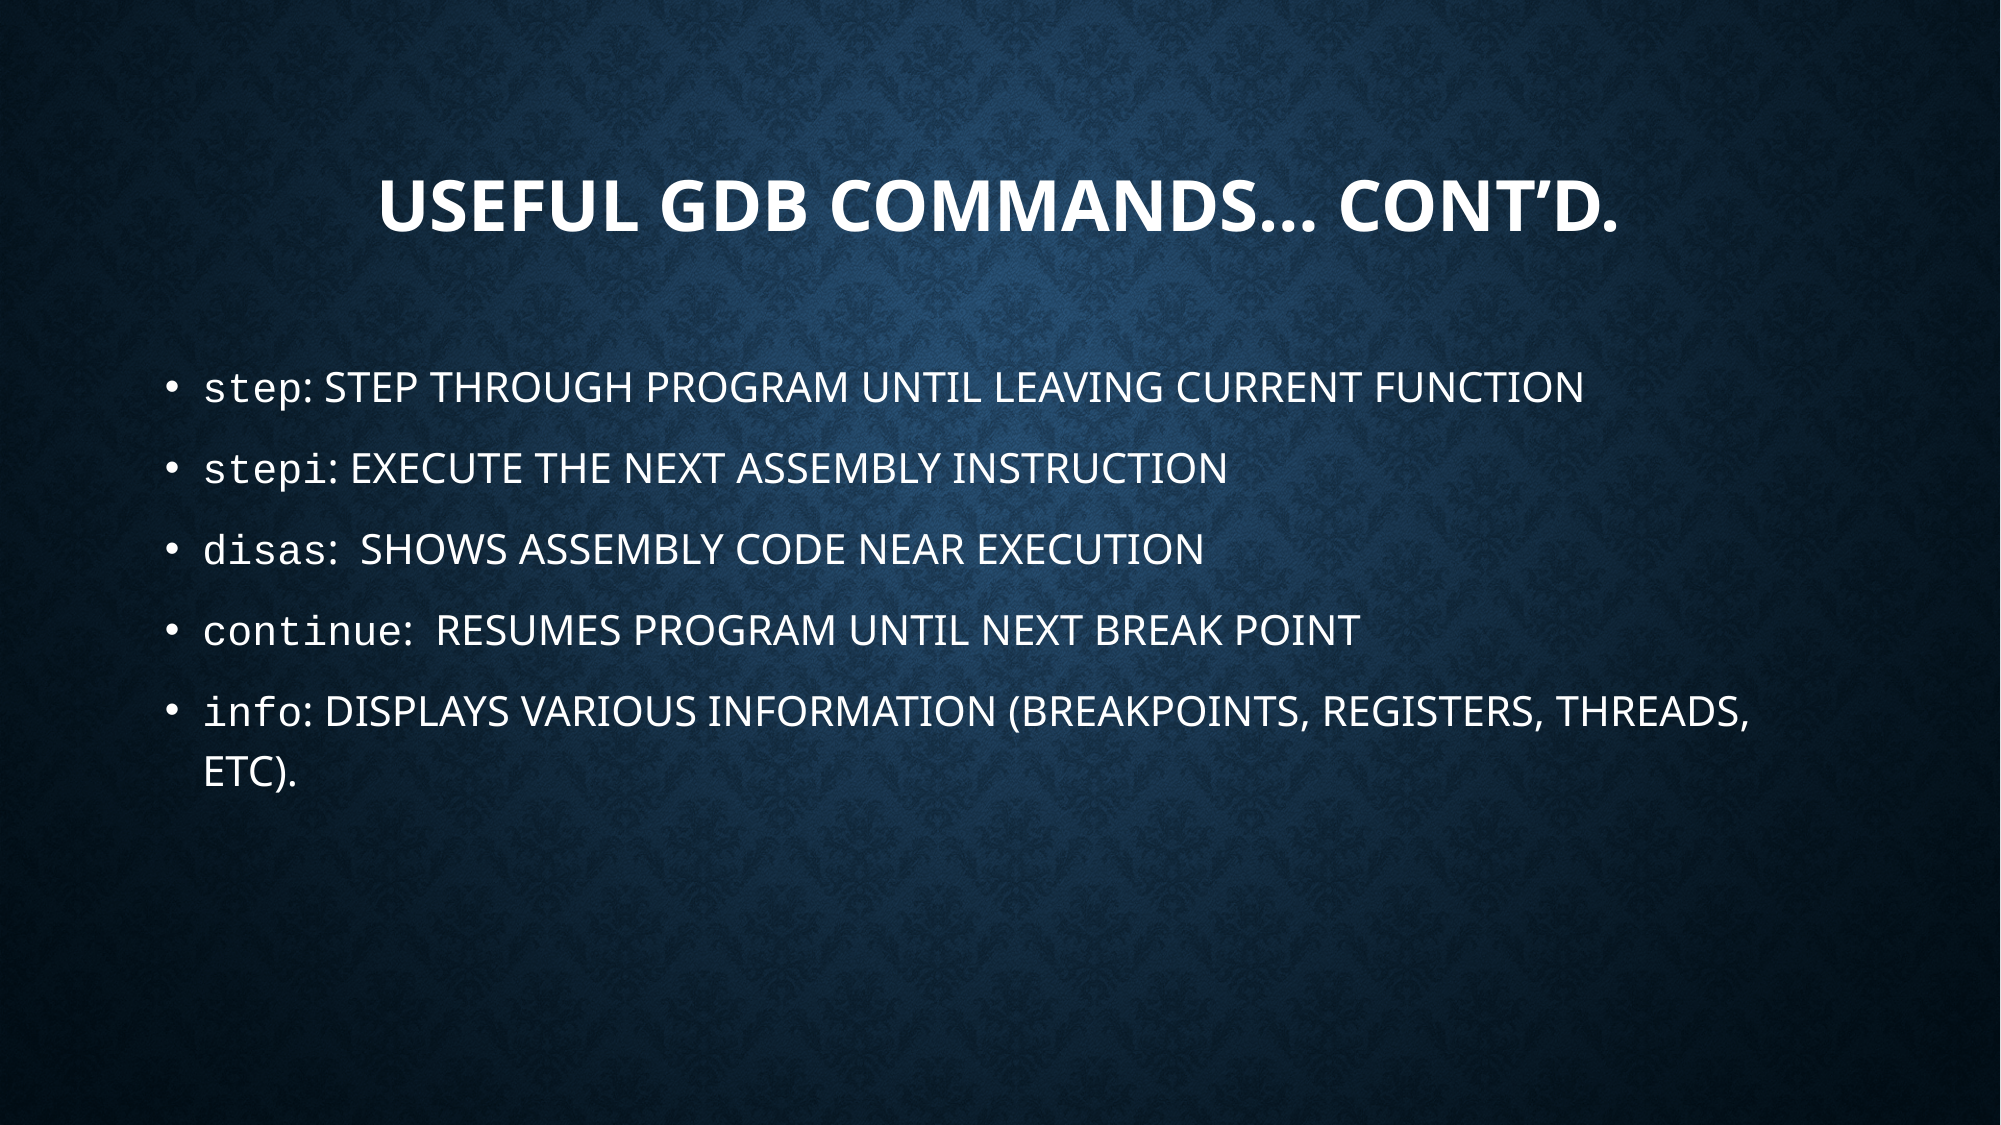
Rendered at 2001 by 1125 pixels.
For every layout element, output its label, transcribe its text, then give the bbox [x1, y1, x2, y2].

list step: STEP THROUGH PROGRAM UNTIL LEAVING CURRENT FUNCTION stepi: EXECUTE THE NEXT ASSEMBLY INSTRUCTION disas: SHOWS ASSEMBLY CODE NEAR EXECUTION continue: RESUMES PROGRAM UNTIL NEXT BREAK POINT info: DISPLAYS VARIOUS INFORMATION (BREAKPOINTS, REGISTERS, THREADS, ETC). [149, 343, 1849, 950]
title USEFUL GDB COMMANDS… CONT’D. [149, 99, 1849, 318]
